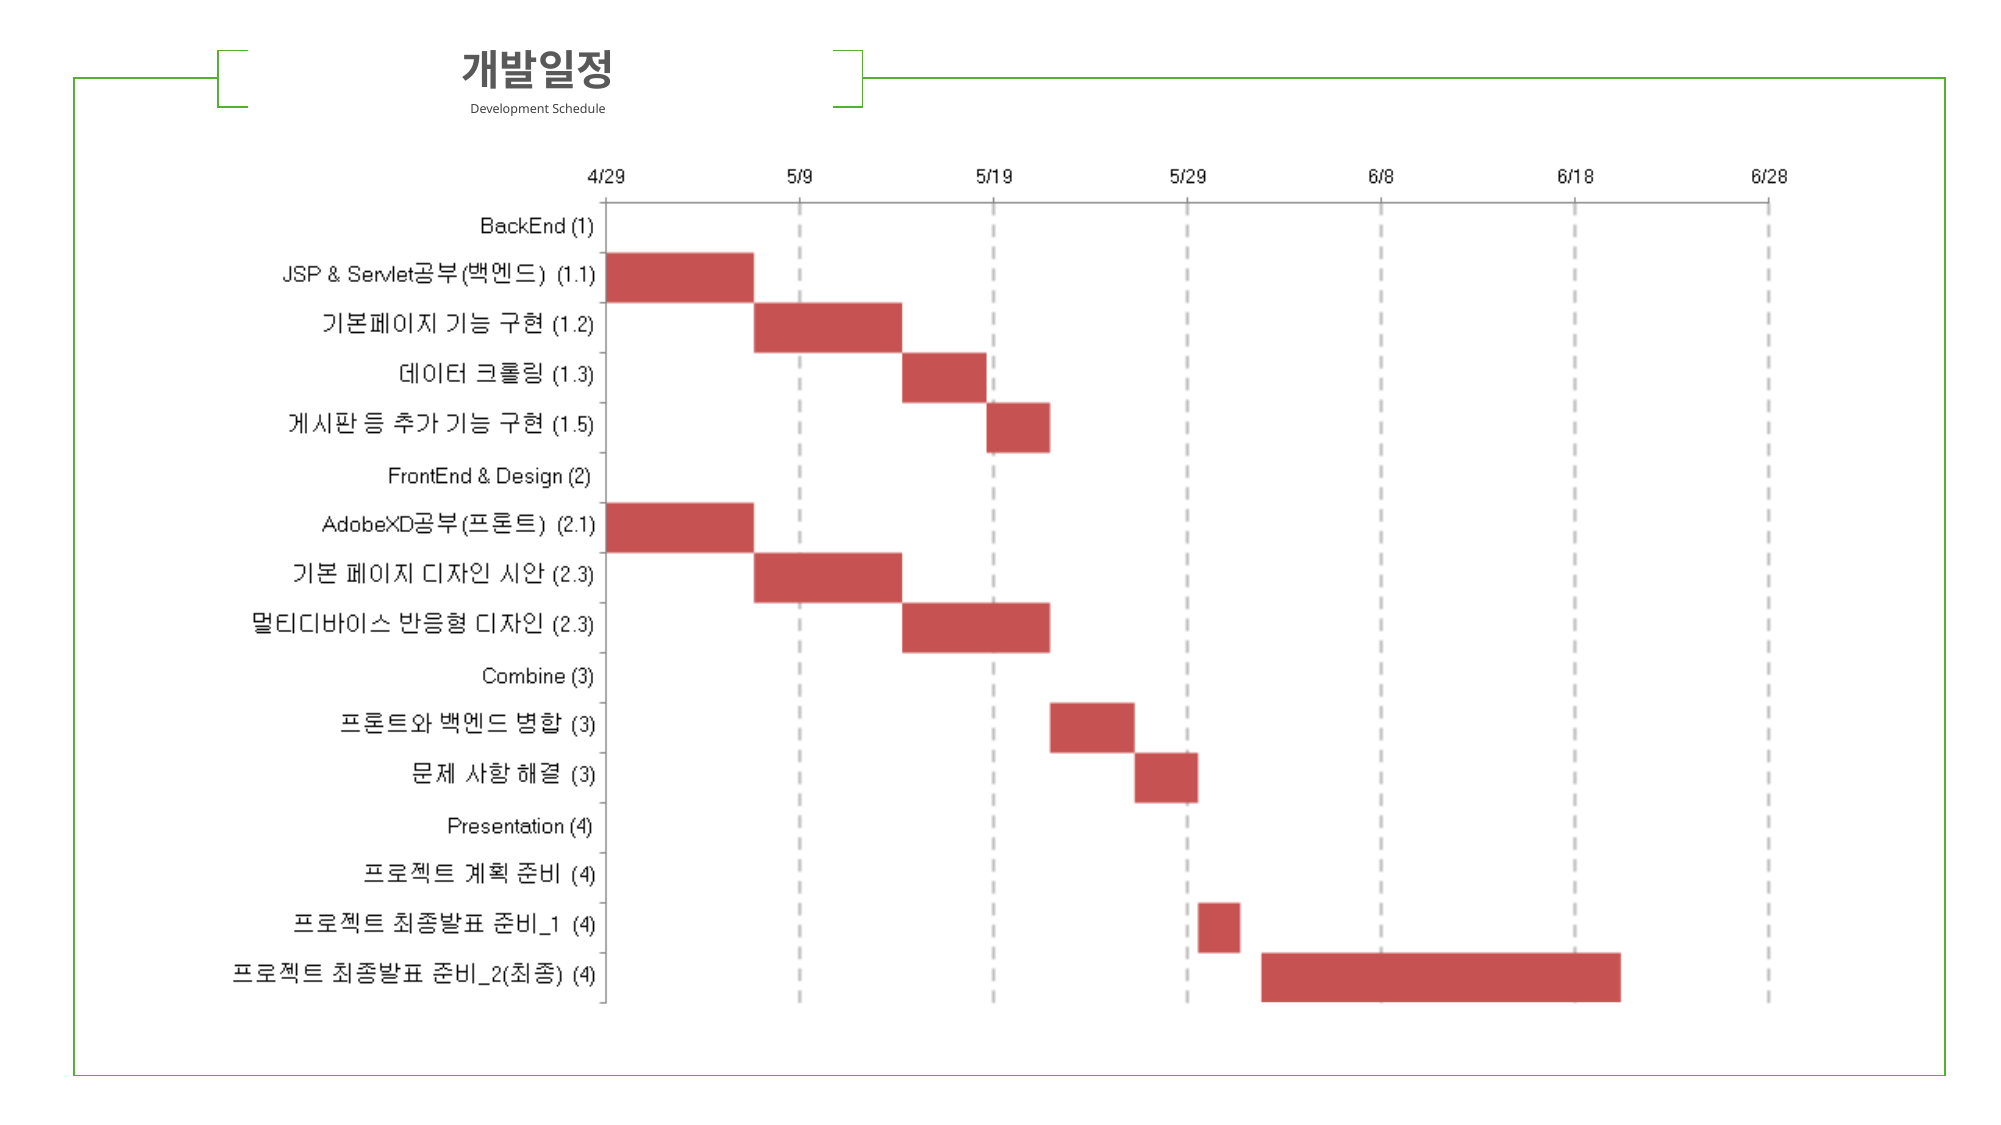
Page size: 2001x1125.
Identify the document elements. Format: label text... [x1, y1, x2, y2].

text_box 개발일정 Development Schedule [221, 11, 855, 124]
text_box [73, 77, 1946, 1076]
table_header [855, 51, 862, 106]
picture [207, 146, 1812, 1029]
